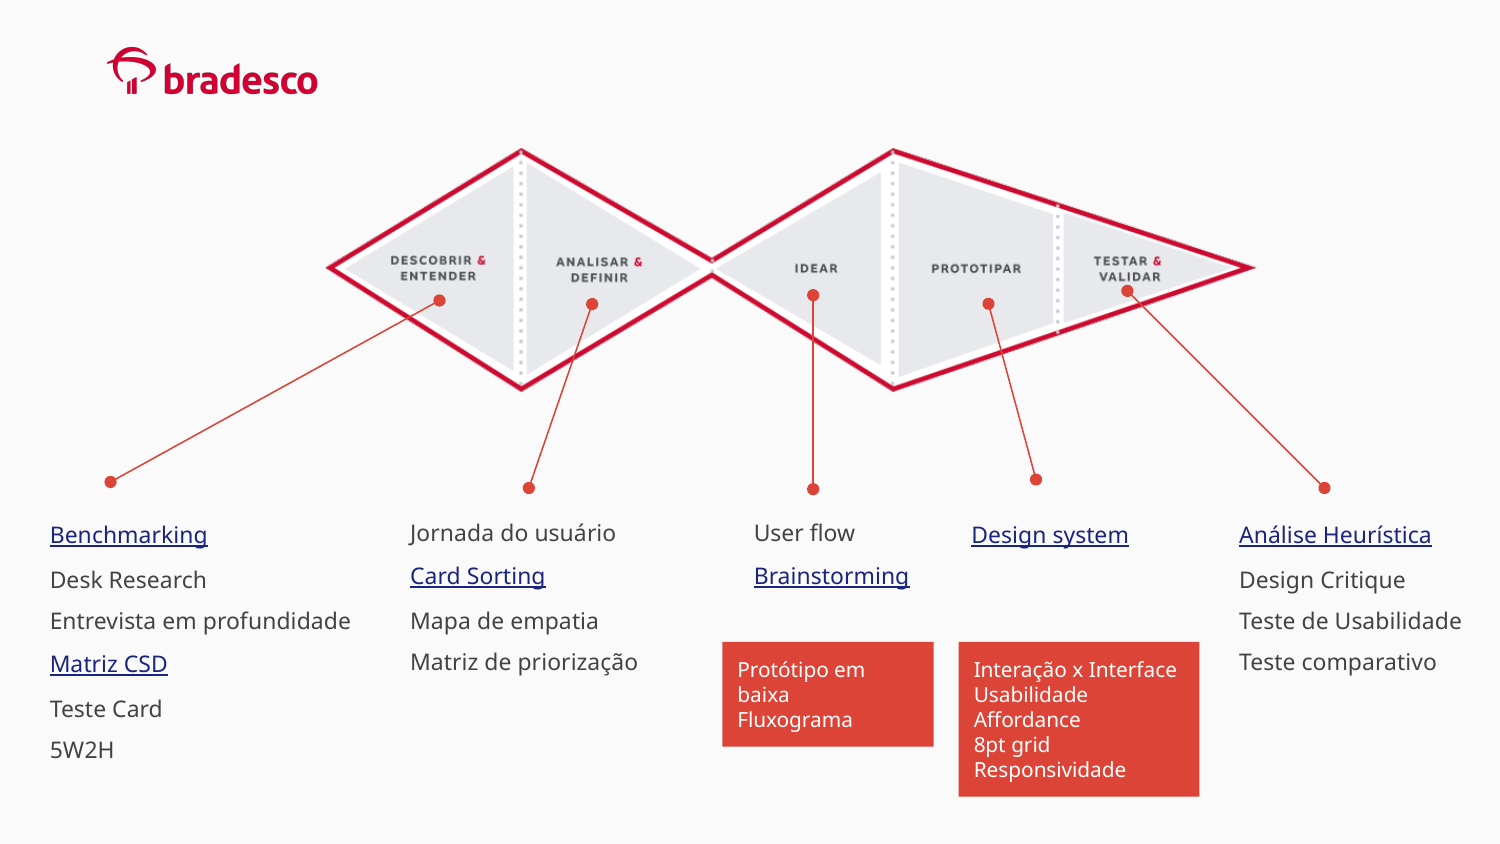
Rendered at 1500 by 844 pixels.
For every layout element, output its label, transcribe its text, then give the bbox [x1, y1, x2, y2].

text_box Design system [956, 489, 1184, 551]
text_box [1127, 290, 1325, 489]
text_box Jornada do usuário Card Sorting Mapa de empatia Matriz de priorização [395, 489, 733, 687]
text_box Análise Heurística Design Critique Teste de Usabilidade Teste comparativo [1224, 489, 1500, 687]
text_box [988, 303, 1037, 480]
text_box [528, 303, 593, 489]
text_box Benchmarking Desk Research Entrevista em profundidade Matriz CSD Teste Card 5W2H [34, 489, 389, 778]
picture [91, 31, 333, 110]
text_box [110, 300, 440, 483]
text_box Interação x Interface Usabilidade Affordance 8pt grid Responsividade [958, 641, 1200, 797]
picture [324, 147, 1257, 393]
text_box Protótipo em baixa Fluxograma [722, 641, 934, 747]
text_box User flow Brainstorming [738, 489, 951, 596]
